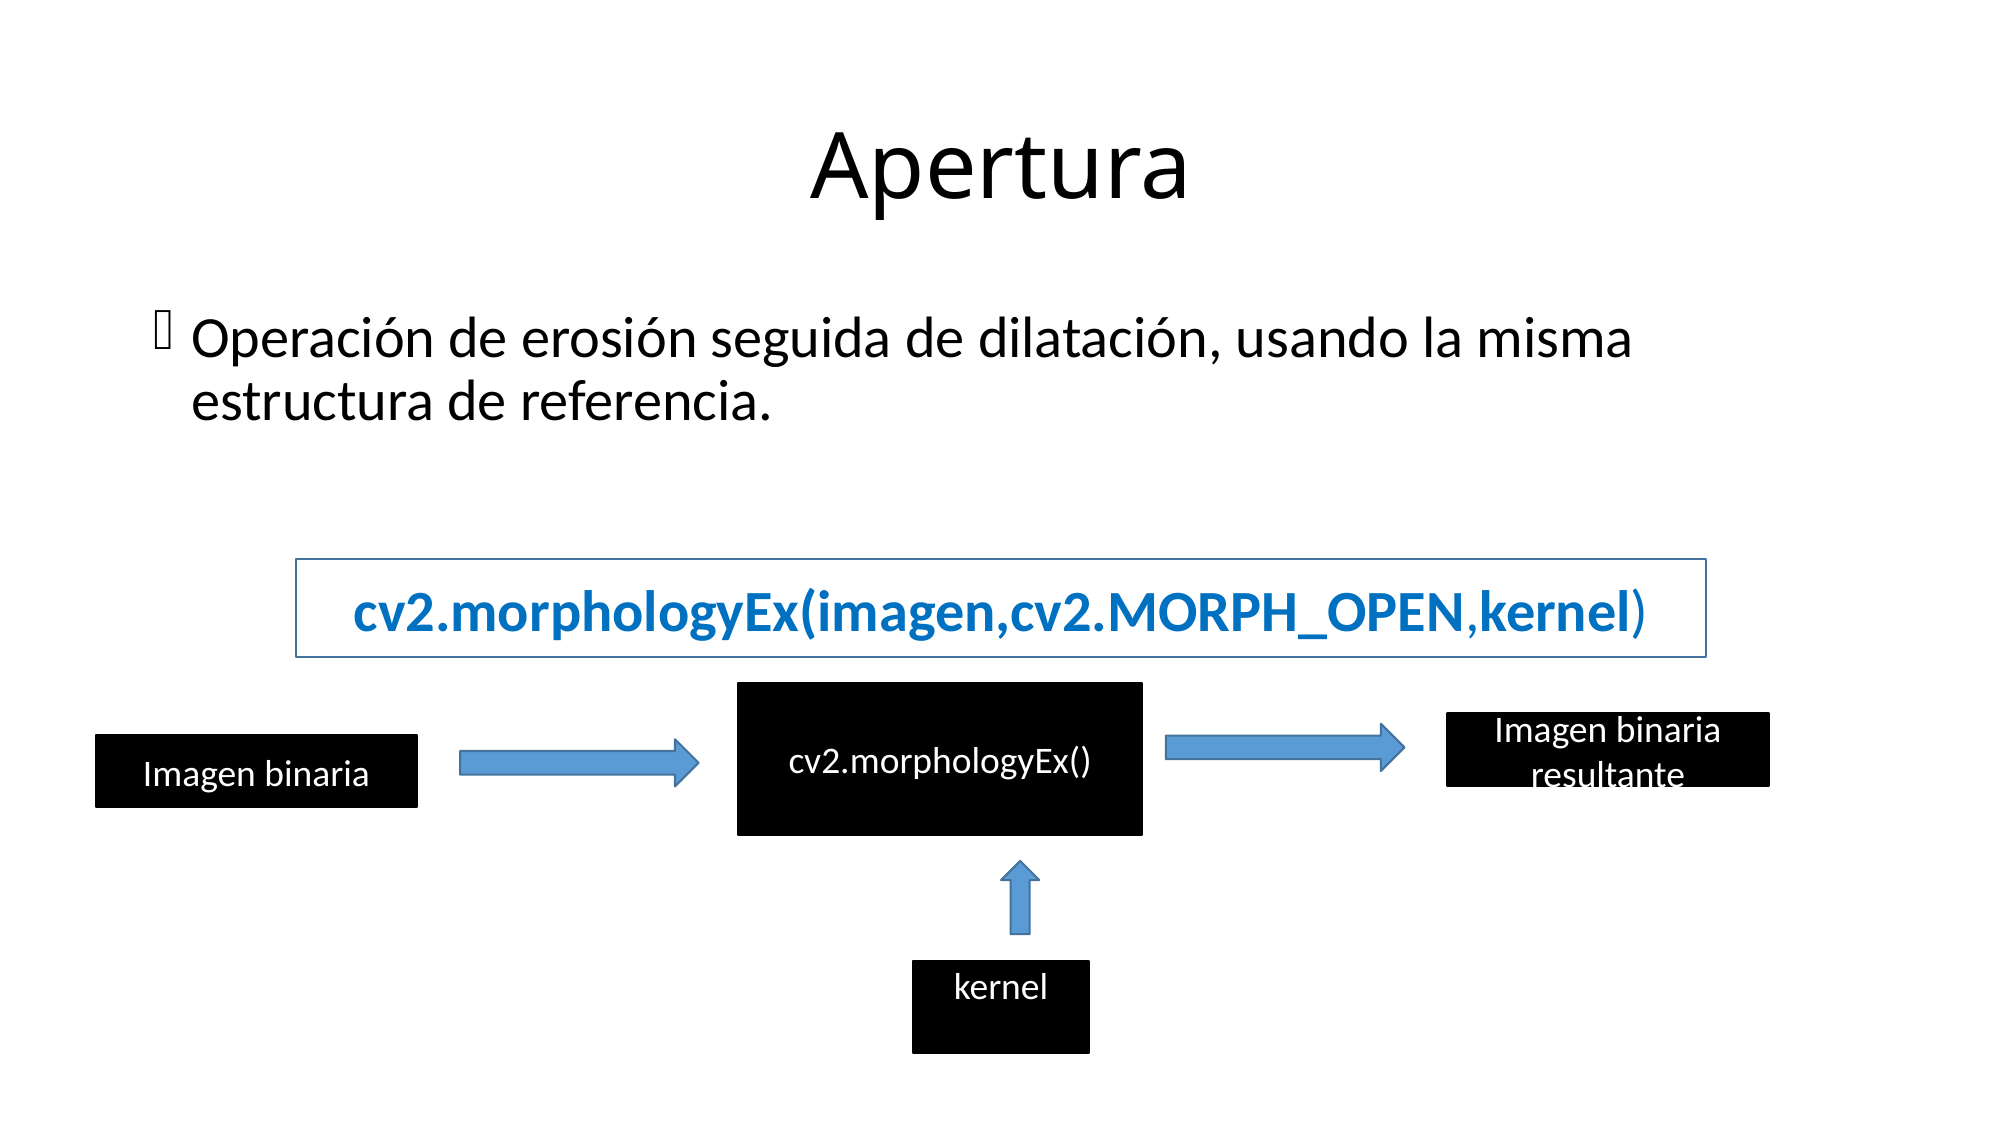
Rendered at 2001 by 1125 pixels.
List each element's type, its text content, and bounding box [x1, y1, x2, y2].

text_box [1000, 860, 1041, 936]
title Apertura [138, 60, 1864, 278]
text_box cv2.morphologyEx(imagen,cv2.MORPH_OPEN,kernel) [295, 558, 1707, 658]
text_box kernel [912, 960, 1090, 1054]
list Operación de erosión seguida de dilatación, usando la misma estructura de referencia. [138, 299, 1864, 1014]
text_box Imagen binaria resultante [1446, 712, 1770, 787]
text_box Imagen binaria [95, 734, 418, 808]
text_box [1164, 722, 1406, 772]
text_box cv2.morphologyEx() [737, 682, 1143, 836]
text_box [459, 738, 700, 788]
